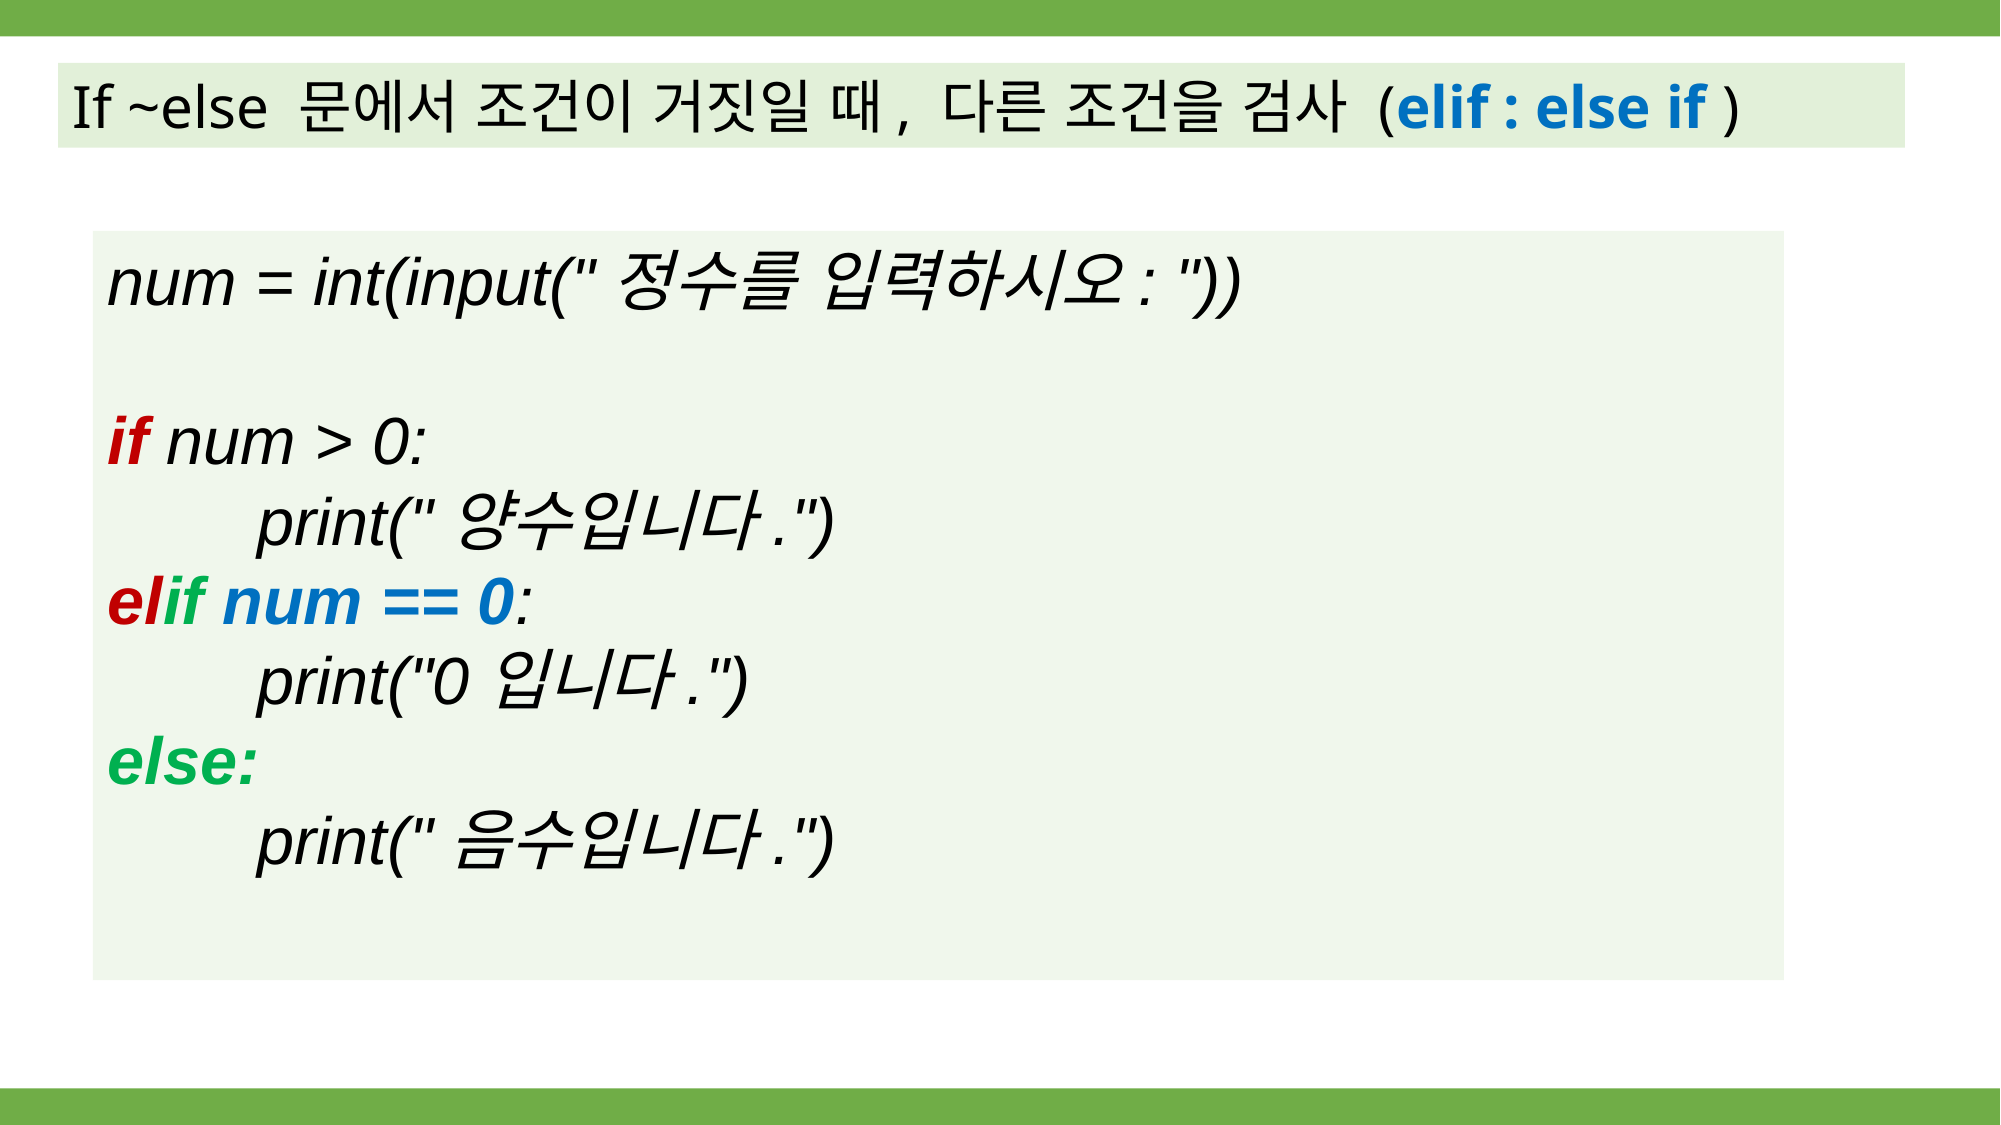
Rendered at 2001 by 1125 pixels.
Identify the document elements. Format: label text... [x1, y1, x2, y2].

text_box [1225, 49, 1965, 189]
text_box If ~else 문에서 조건이 거짓일 때, 다른 조건을 검사 (elif : else if ) [58, 62, 1905, 148]
text_box num = int(input("정수를 입력하시오: ")) if num > 0: print("양수입니다.") elif num == 0: print("0입니다.") else: print("음수입니다.") [92, 230, 1784, 981]
